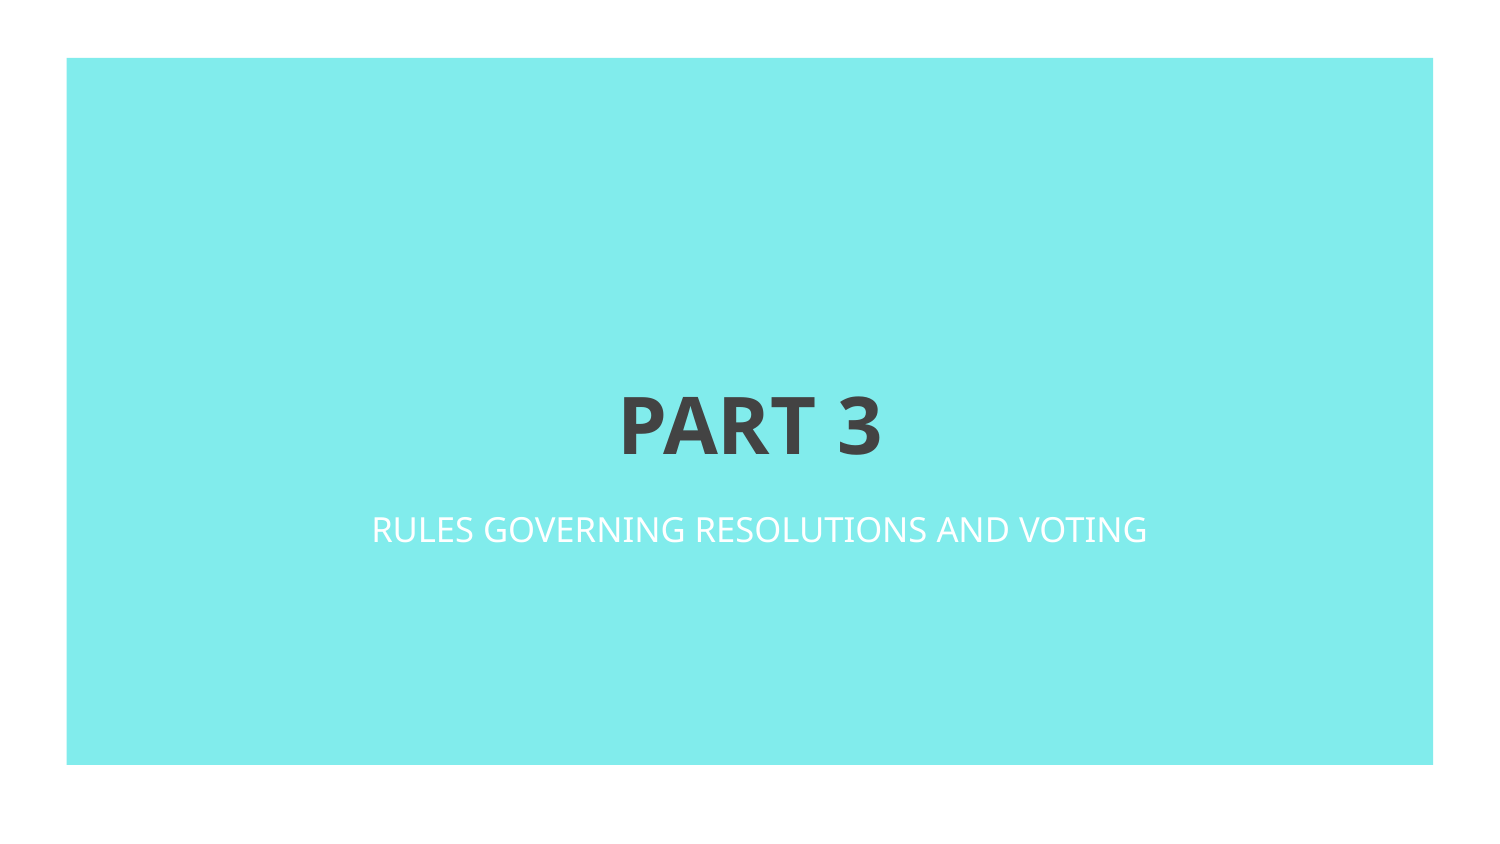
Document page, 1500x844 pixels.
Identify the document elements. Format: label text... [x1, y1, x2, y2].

list RULES GOVERNING RESOLUTIONS AND VOTING [311, 492, 1189, 599]
title PART 3 [0, 357, 1500, 486]
